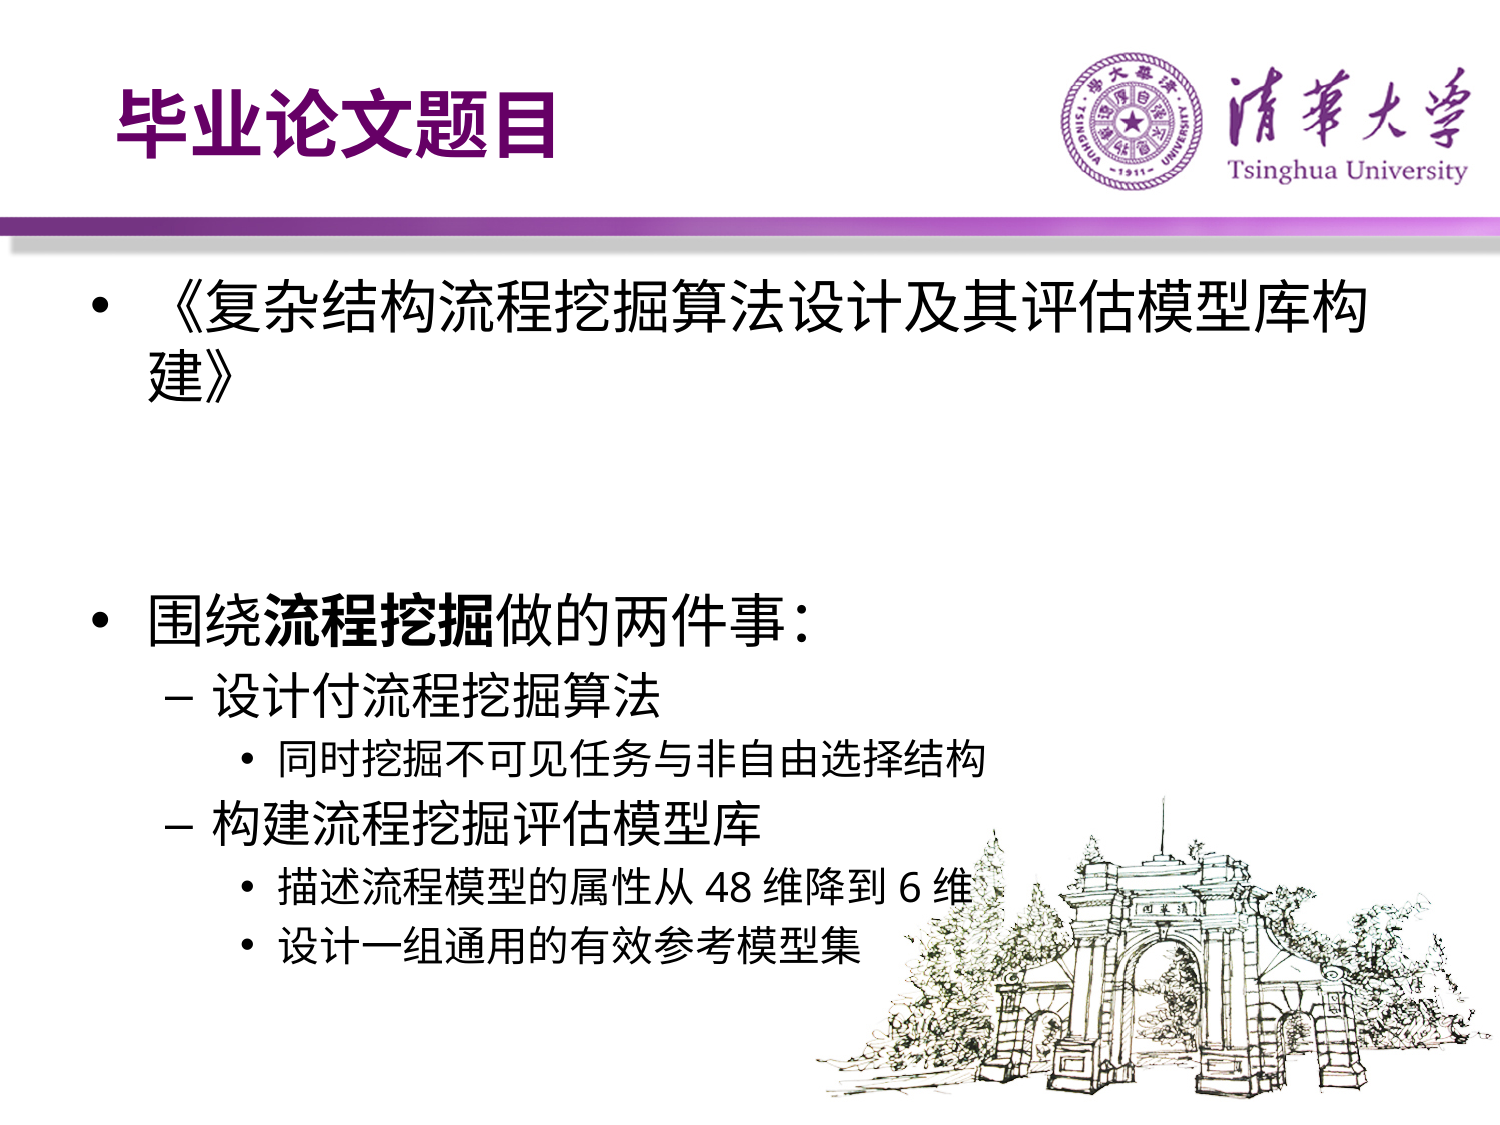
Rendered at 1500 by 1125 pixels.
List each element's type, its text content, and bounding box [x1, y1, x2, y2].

picture [0, 0, 1500, 1125]
text_box 毕业论文题目 [99, 70, 1450, 258]
